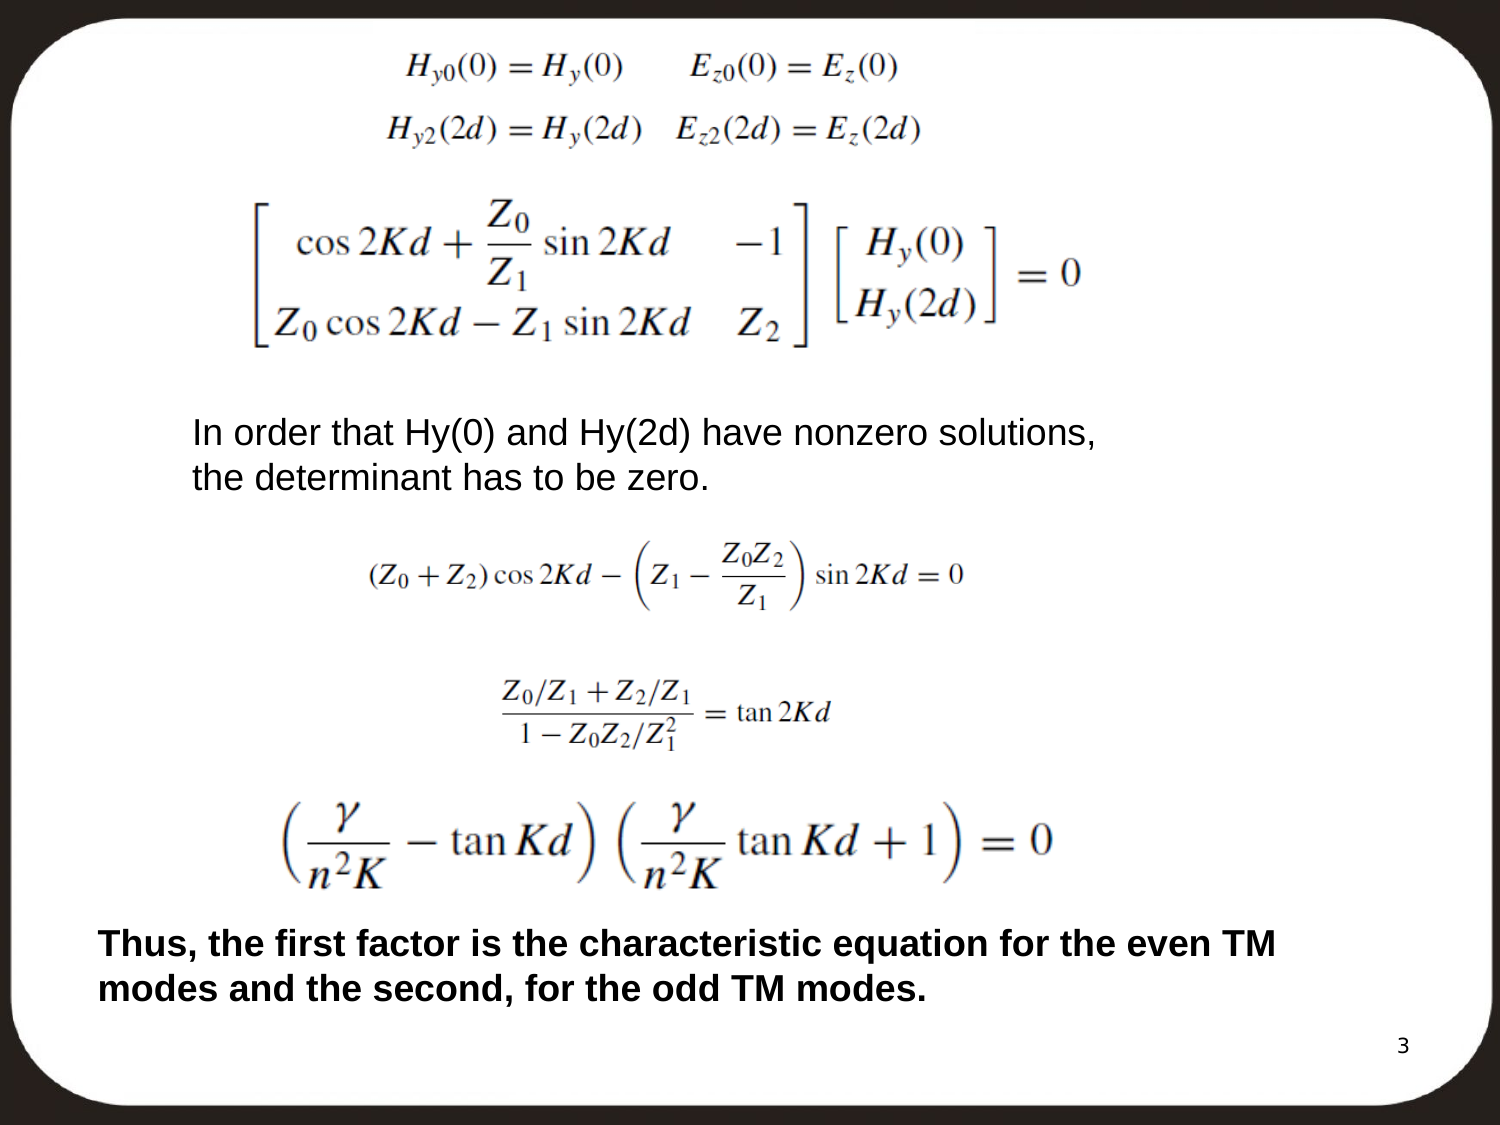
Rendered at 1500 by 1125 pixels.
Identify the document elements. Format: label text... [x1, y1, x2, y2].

slide_number 3 [1074, 1024, 1426, 1104]
picture [0, 0, 1500, 1125]
text_box In order that Hy(0) and Hy(2d) have nonzero solutions, the determinant has to be zero. [177, 401, 1171, 506]
text_box Thus, the first factor is the characteristic equation for the even TM modes and the second, for the odd TM modes. [82, 911, 1346, 1017]
